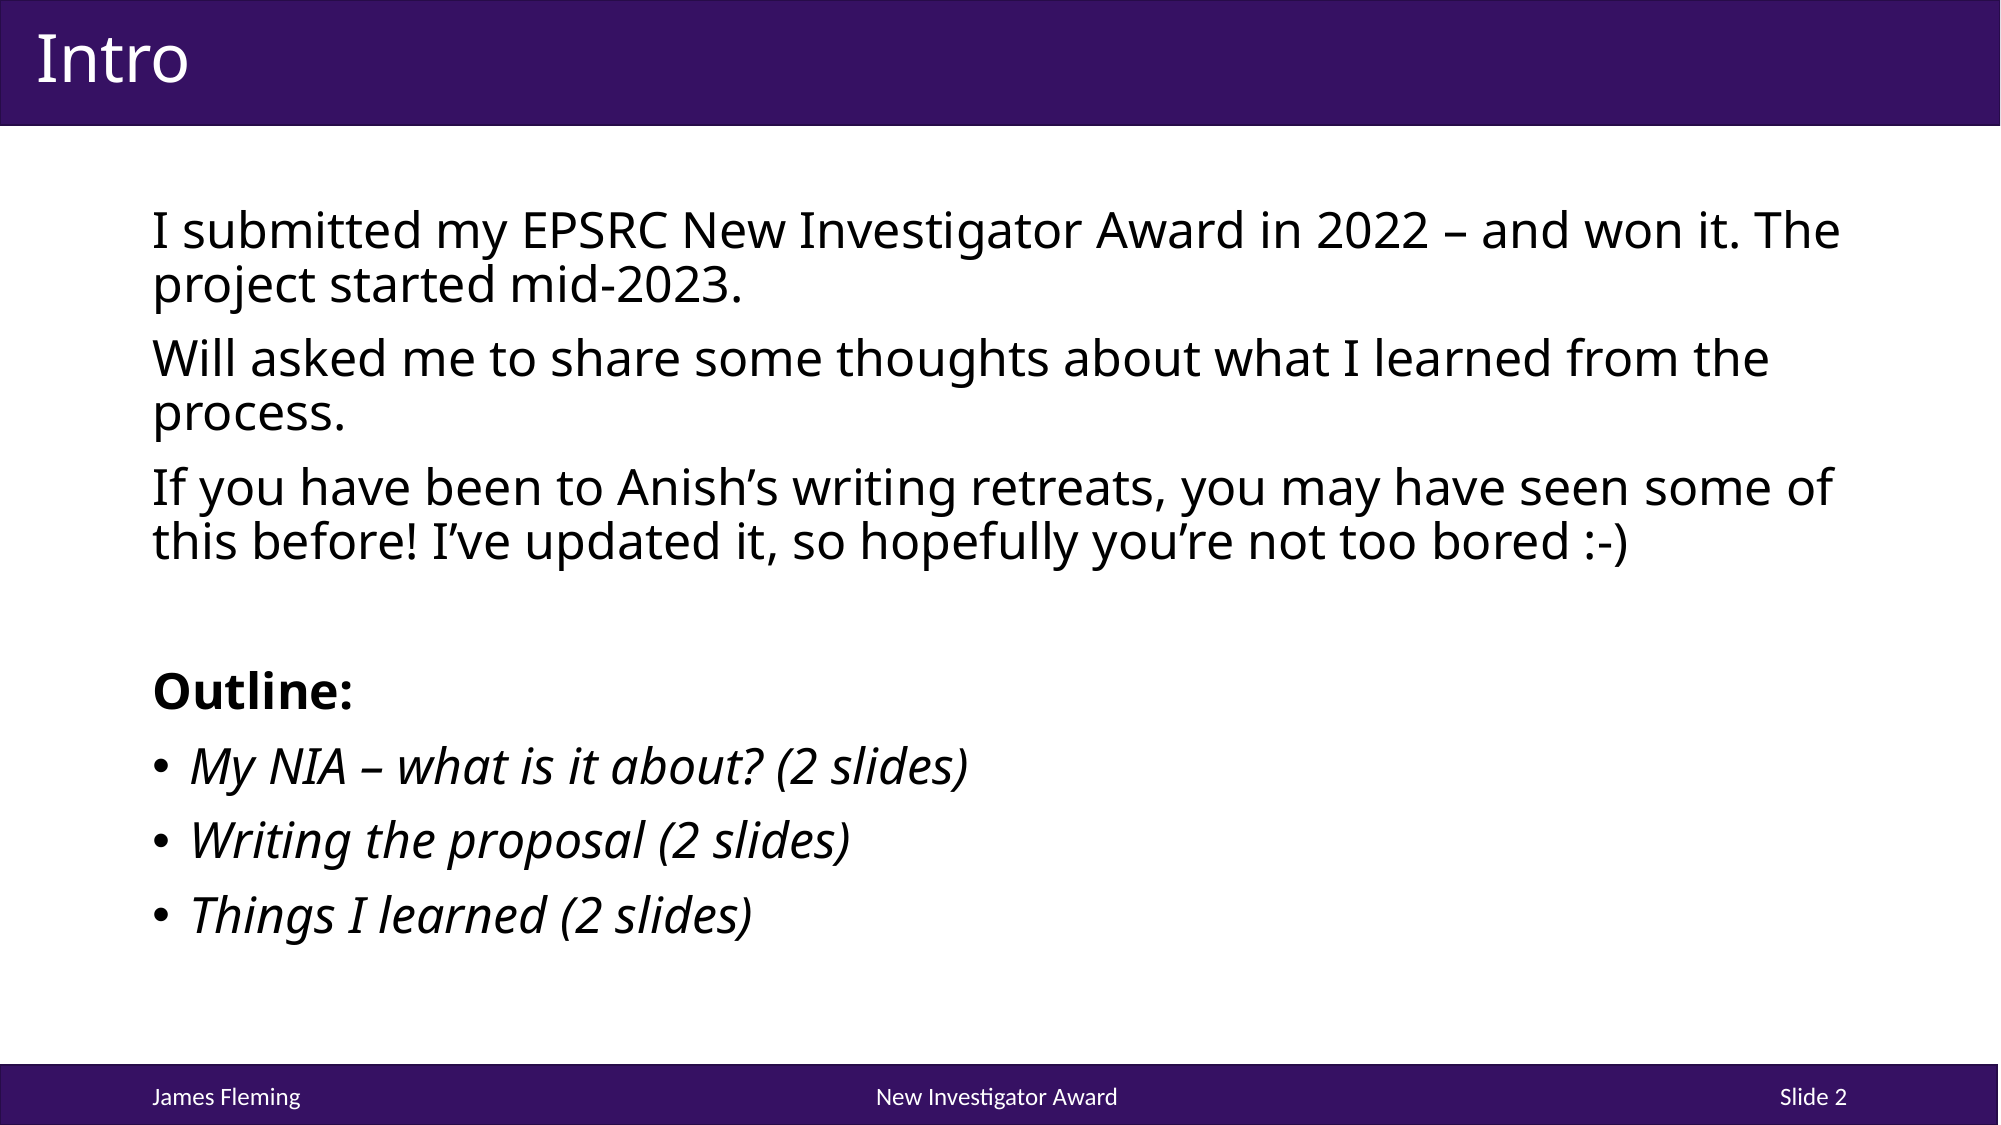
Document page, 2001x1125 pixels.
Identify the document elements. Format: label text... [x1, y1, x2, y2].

list I submitted my EPSRC New Investigator Award in 2022 – and won it. The project started mid-2023. Will asked me to share some thoughts about what I learned from the process. If you have been to Anish’s writing retreats, you may have seen some of this before! I’ve updated it, so hopefully you’re not too bored :-) Outline: My NIA – what is it about? (2 slides) Writing the proposal (2 slides) Things I learned (2 slides) [137, 197, 1863, 1011]
title Intro [21, 16, 1863, 106]
